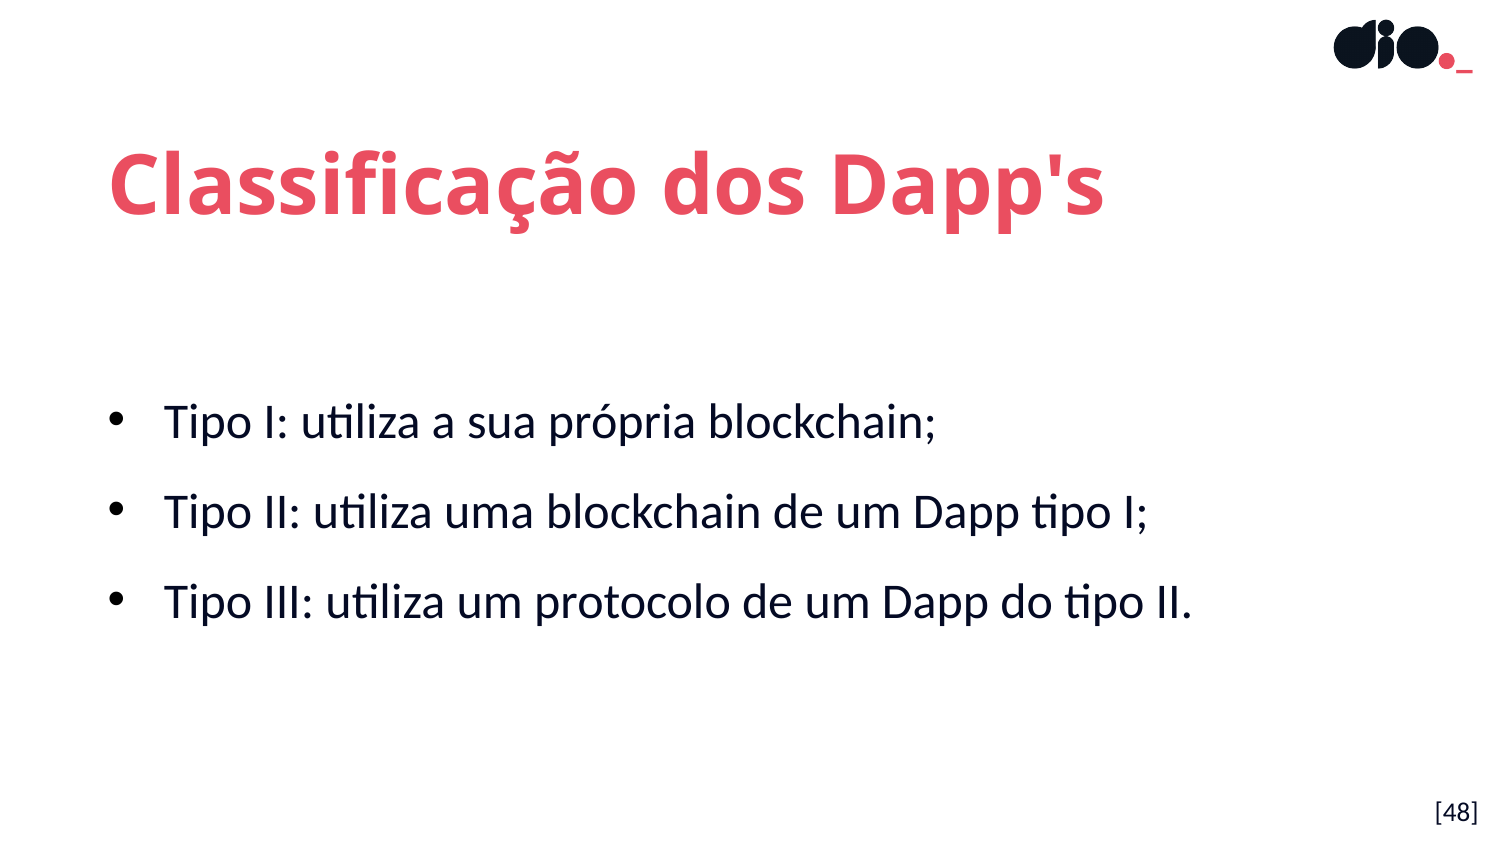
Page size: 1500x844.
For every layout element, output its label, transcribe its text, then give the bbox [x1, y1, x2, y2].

slide_number [48] [1403, 779, 1494, 844]
text_box Classificação dos Dapp's [92, 104, 1408, 243]
text_box Tipo I: utiliza a sua própria blockchain; Tipo II: utiliza uma blockchain de um Dapp tipo I; Tipo III: utiliza um protocolo de um Dapp do tipo II. [92, 242, 1457, 765]
picture [1333, 19, 1473, 74]
